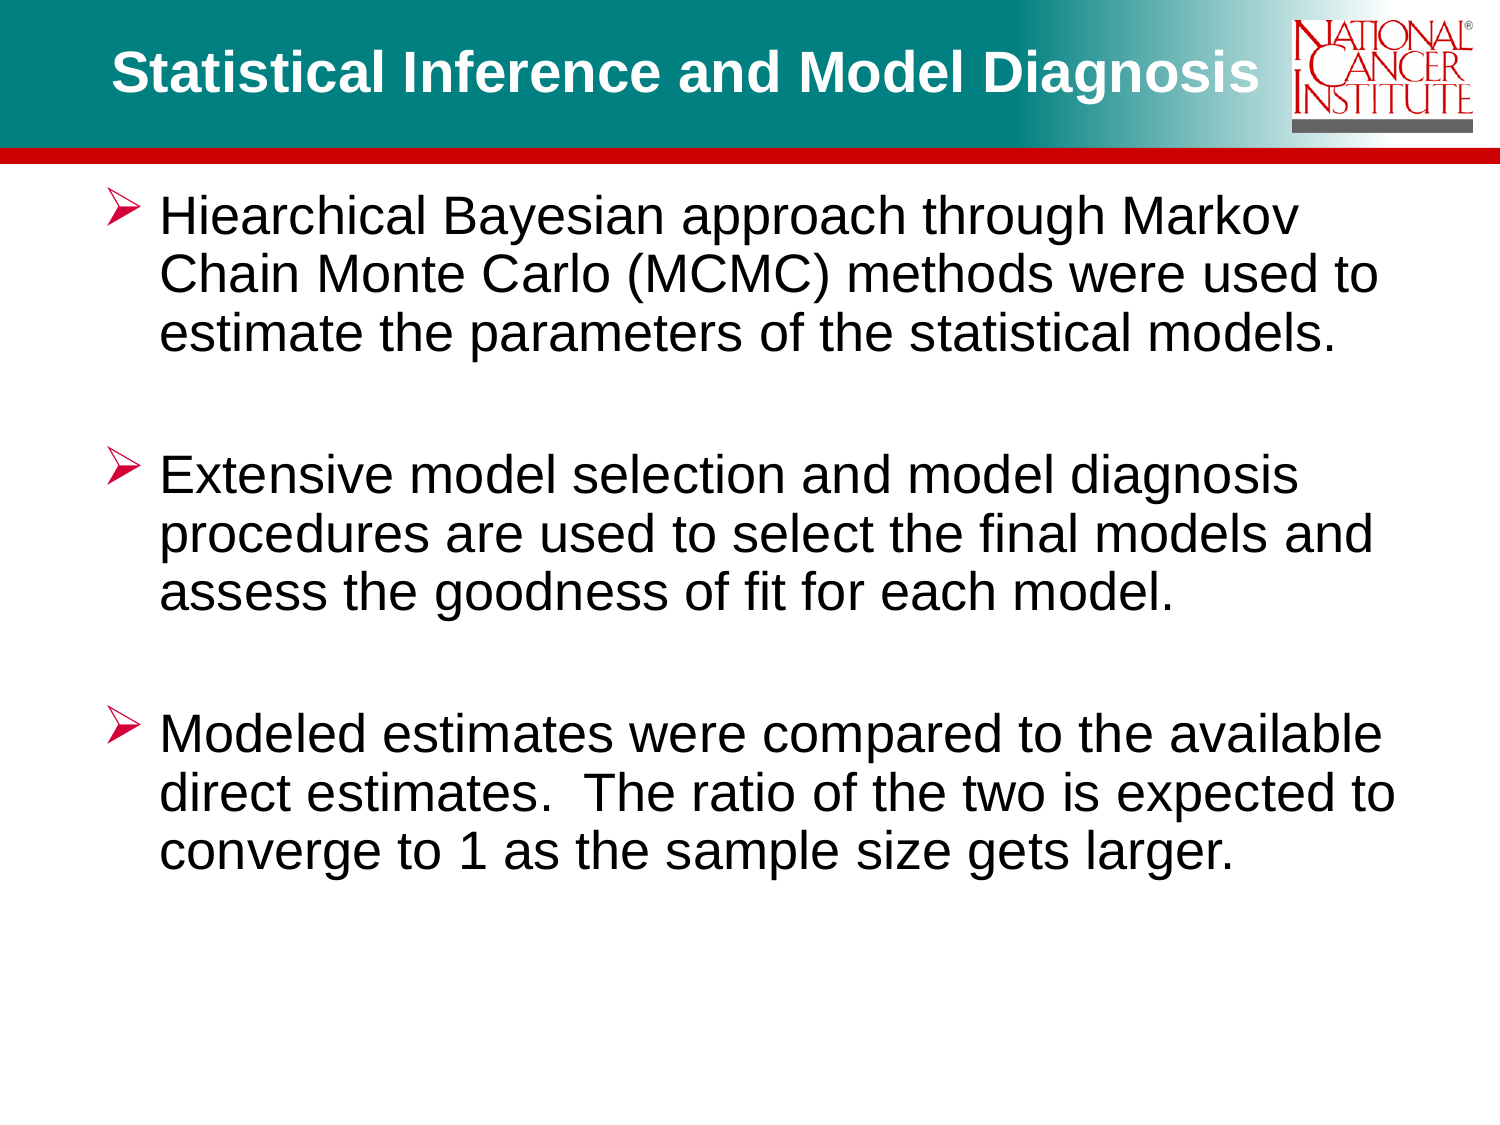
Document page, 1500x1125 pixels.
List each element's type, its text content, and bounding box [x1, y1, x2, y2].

title Statistical Inference and Model Diagnosis [30, 0, 1344, 169]
list Hiearchical Bayesian approach through Markov Chain Monte Carlo (MCMC) methods were used to estimate the parameters of the statistical models. Extensive model selection and model diagnosis procedures are used to select the final models and assess the goodness of fit for each model. Modeled estimates were compared to the available direct estimates. The ratio of the two is expected to converge to 1 as the sample size gets larger. [87, 179, 1438, 1042]
picture [1344, 20, 1473, 133]
